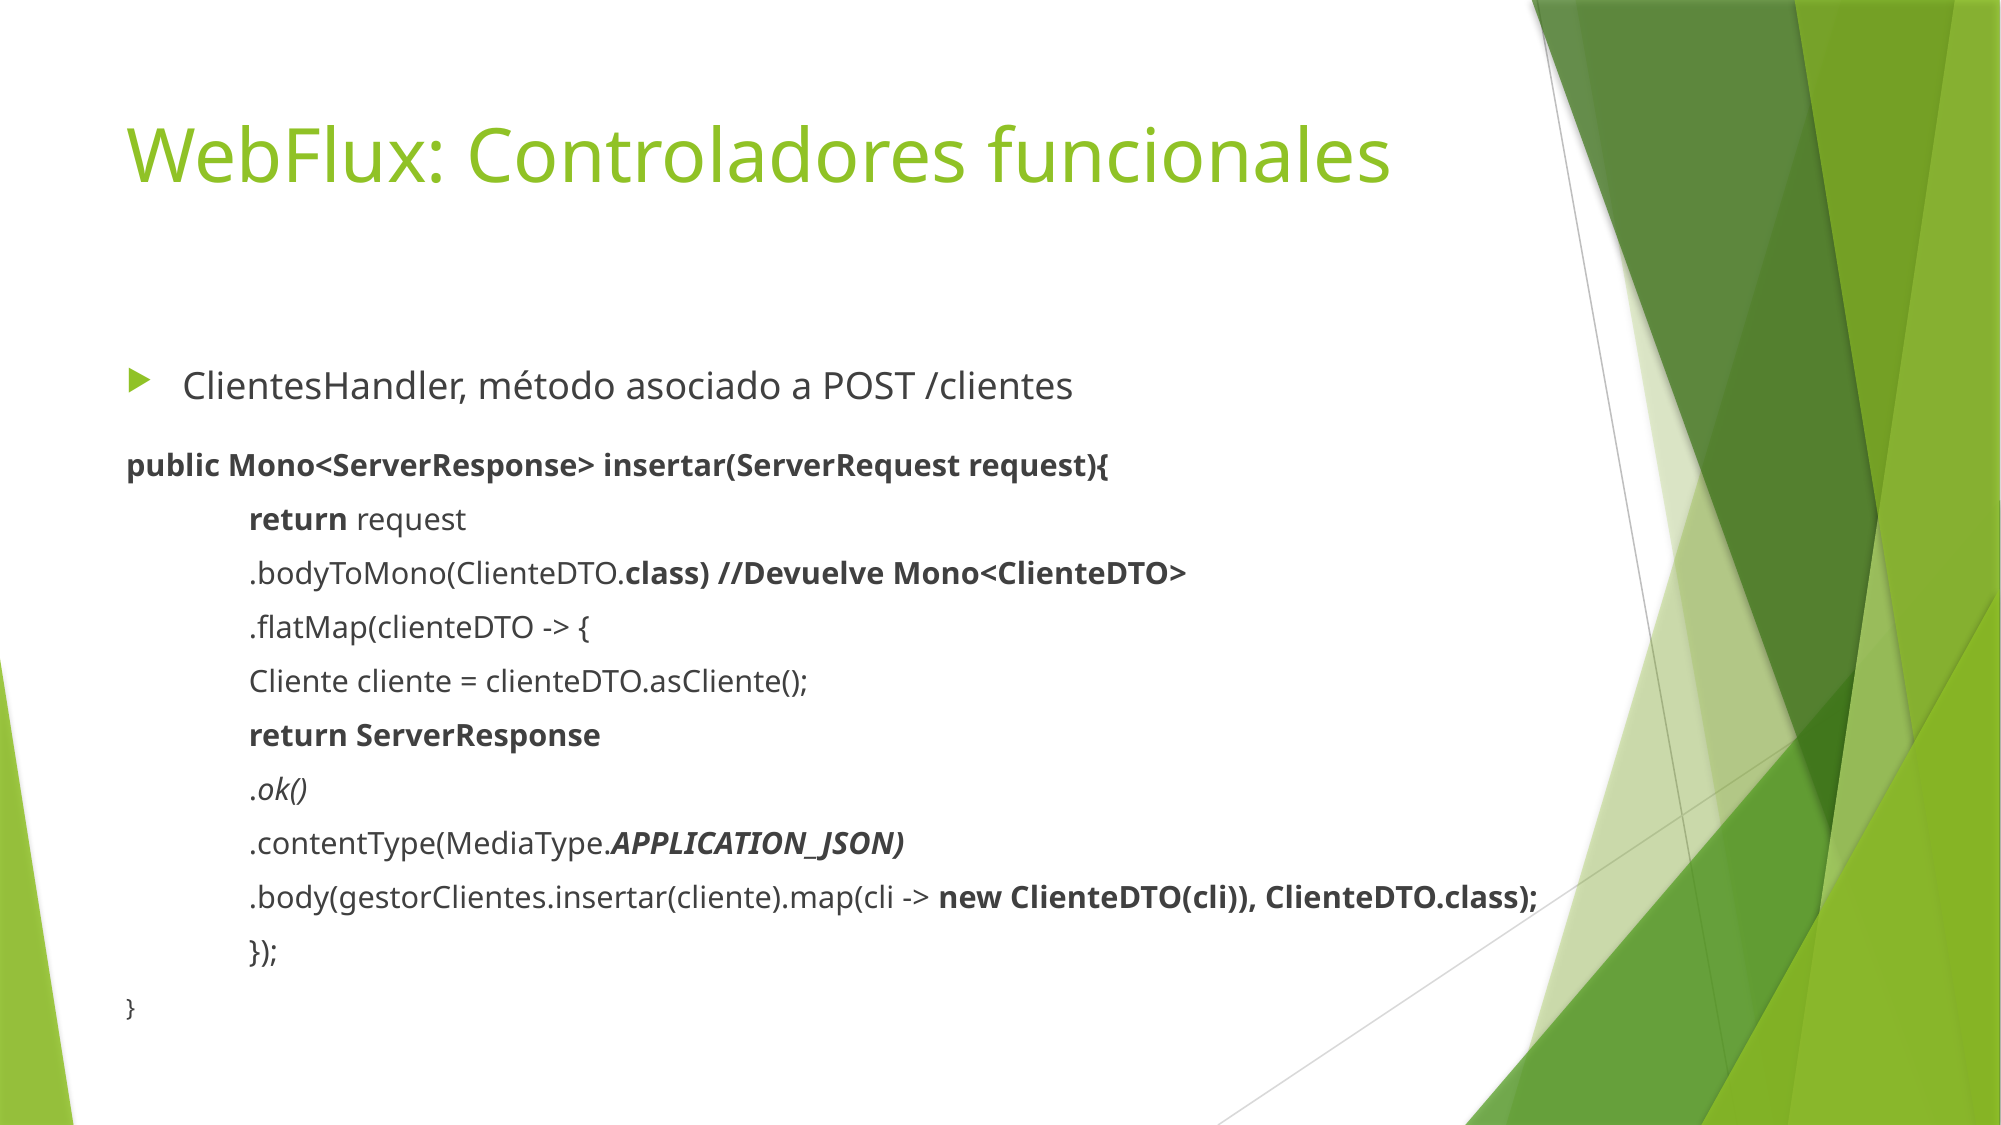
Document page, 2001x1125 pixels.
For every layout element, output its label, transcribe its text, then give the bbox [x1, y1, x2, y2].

title WebFlux: Controladores funcionales [111, 99, 1522, 317]
list ClientesHandler, método asociado a POST /clientes [111, 354, 1522, 426]
text_box public Mono<ServerResponse> insertar(ServerRequest request){ return request .bodyToMono(ClienteDTO.class) //Devuelve Mono<ClienteDTO> .flatMap(clienteDTO -> { Cliente cliente = clienteDTO.asCliente(); return ServerResponse .ok() .contentType(MediaType.APPLICATION_JSON) .body(gestorClientes.insertar(cliente).map(cli -> new ClienteDTO(cli)), ClienteDTO.class); }); } [111, 438, 1926, 1041]
